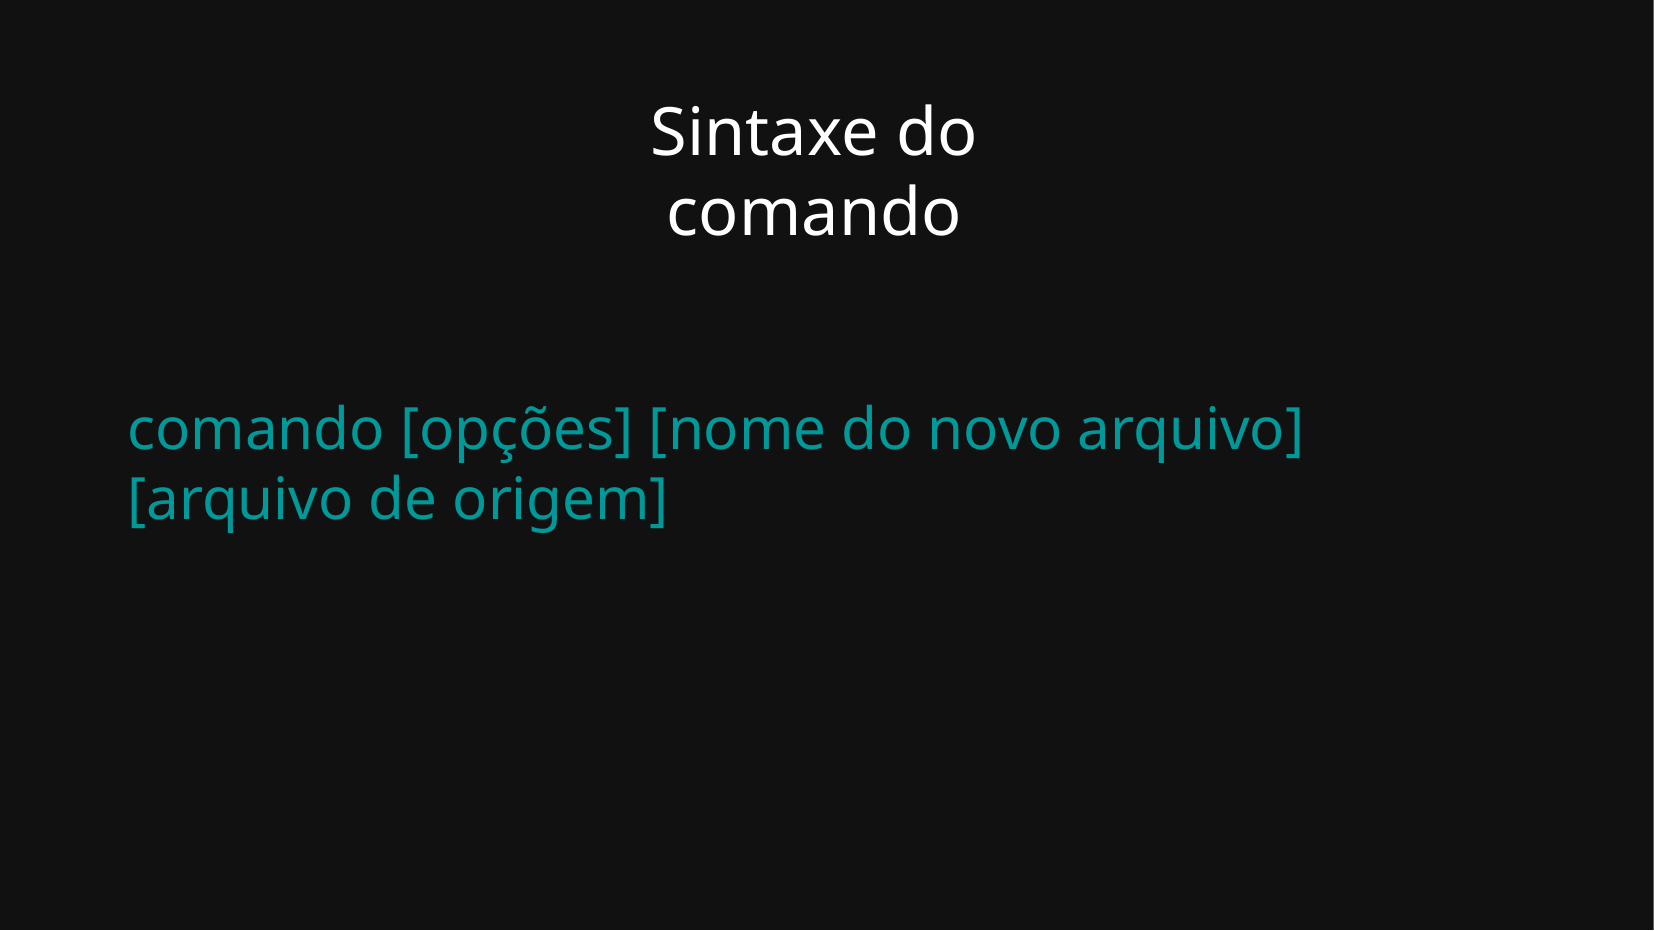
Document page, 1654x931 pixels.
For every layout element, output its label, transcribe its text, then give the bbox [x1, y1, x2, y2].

text_box comando [opções] [nome do novo arquivo] [arquivo de origem] [112, 376, 1542, 482]
text_box Sintaxe do comando [545, 81, 1084, 187]
